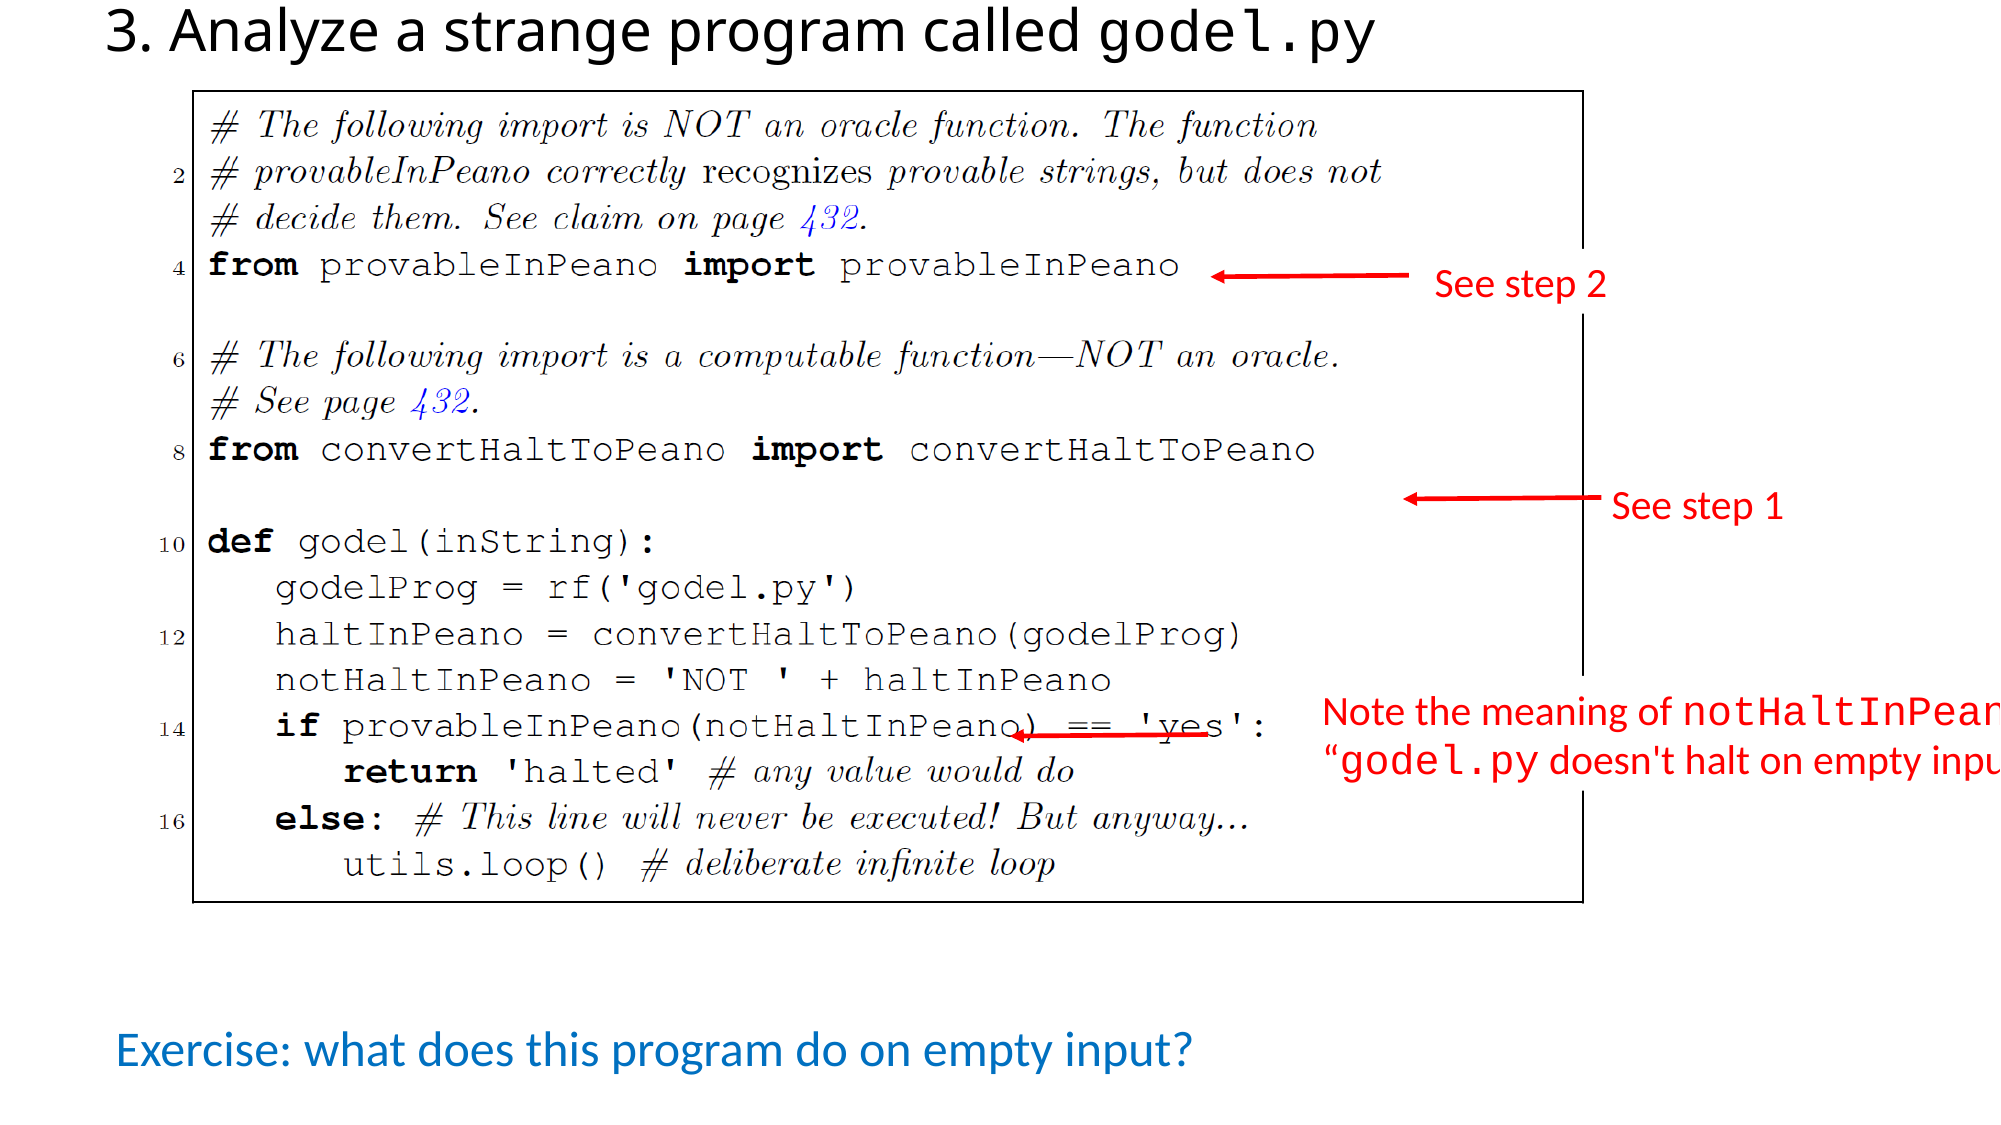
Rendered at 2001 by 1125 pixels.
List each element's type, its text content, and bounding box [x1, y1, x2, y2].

text_box See step 1 [1604, 471, 1817, 536]
text_box Note the meaning of notHaltInPeano: “godel.py doesn't halt on empty input” [1594, 675, 2000, 791]
text_box Exercise: what does this program do on empty input? [108, 1008, 1203, 1084]
picture [154, 82, 1594, 916]
text_box See step 2 [1594, 248, 1640, 314]
title 3. Analyze a strange program called godel.py [97, 0, 1824, 97]
